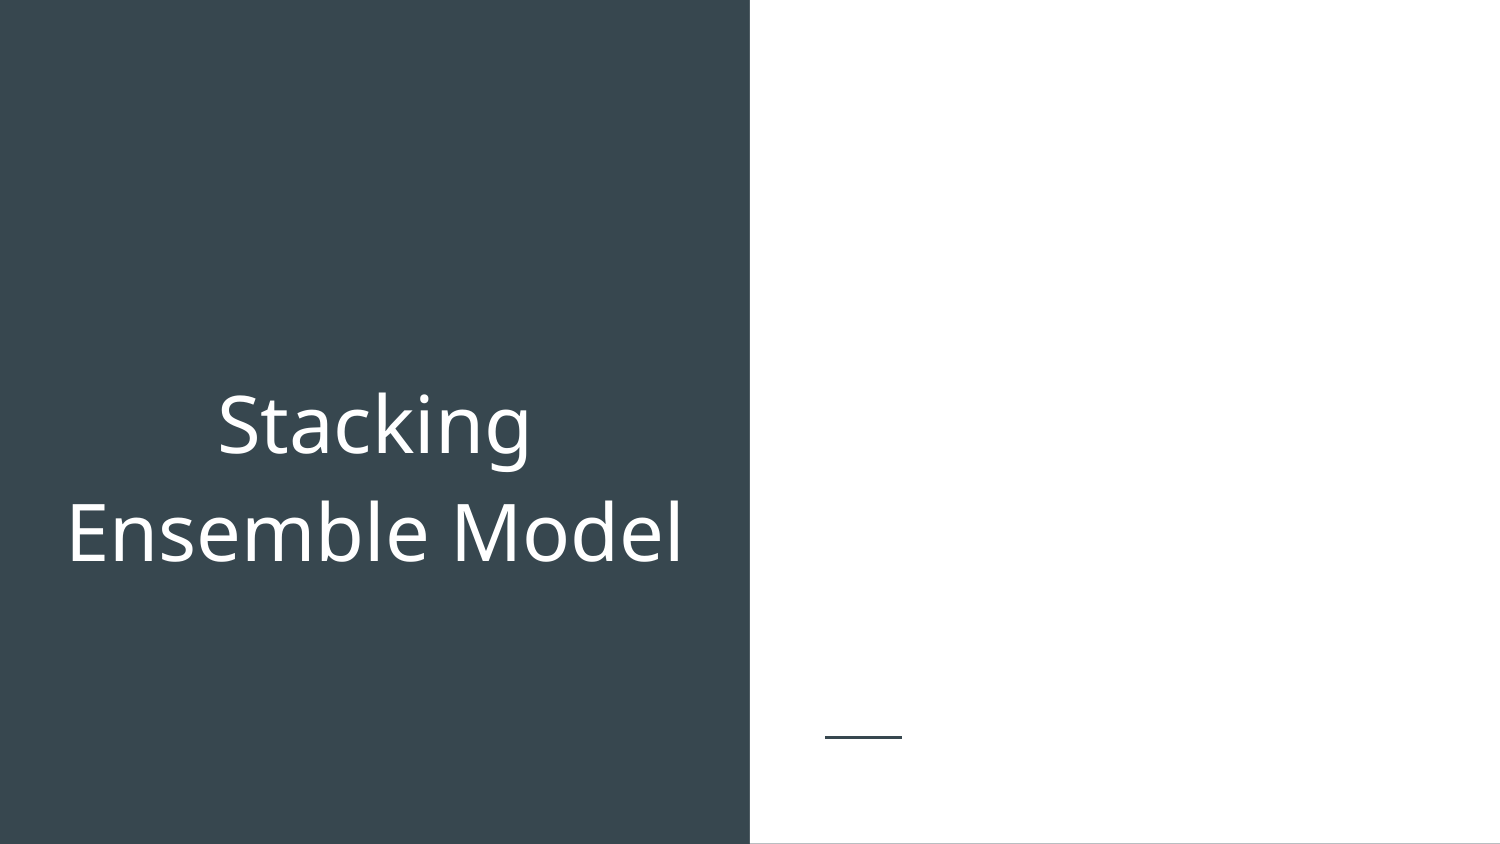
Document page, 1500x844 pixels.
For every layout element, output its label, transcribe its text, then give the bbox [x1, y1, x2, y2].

title Stacking Ensemble Model [43, 272, 708, 601]
